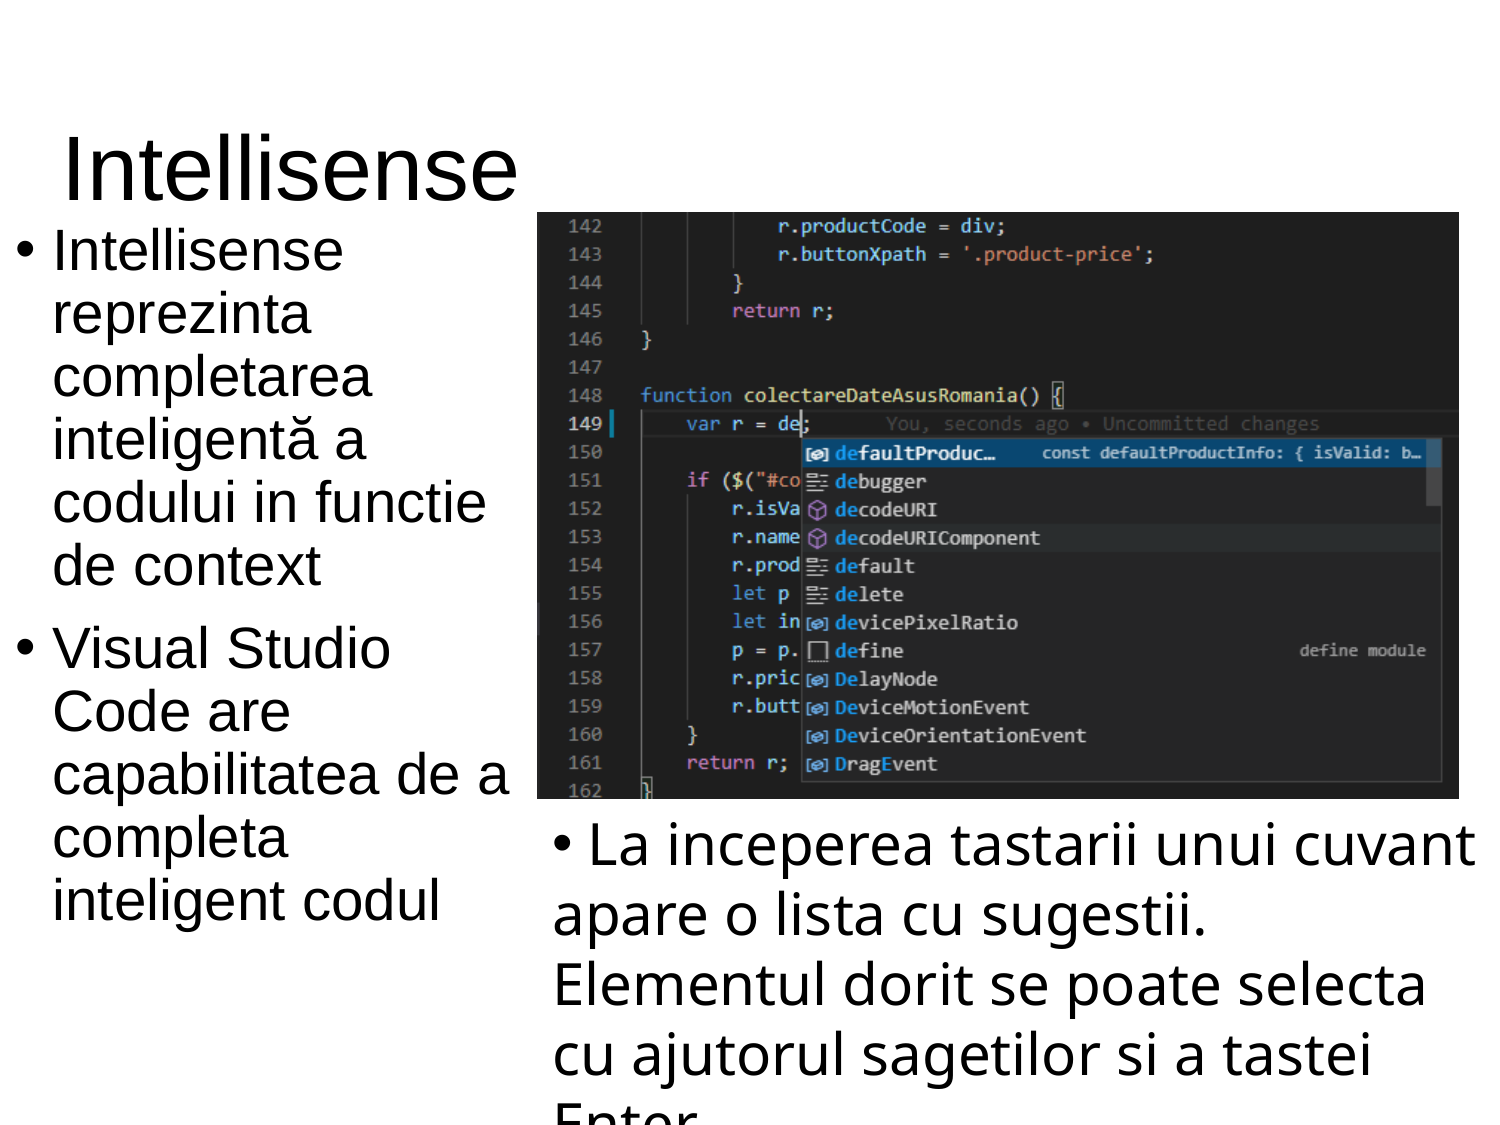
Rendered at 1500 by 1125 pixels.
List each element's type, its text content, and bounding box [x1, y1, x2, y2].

text_box La inceperea tastarii unui cuvant apare o lista cu sugestii. Elementul dorit se poate selecta cu ajutorul sagetilor si a tastei Enter. [537, 800, 1500, 1125]
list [537, 212, 1459, 799]
list Intellisense reprezinta completarea inteligentă a codului in functie de context Visual Studio Code are capabilitatea de a completa inteligent codul [0, 212, 538, 955]
title Intellisense [46, 62, 1454, 212]
